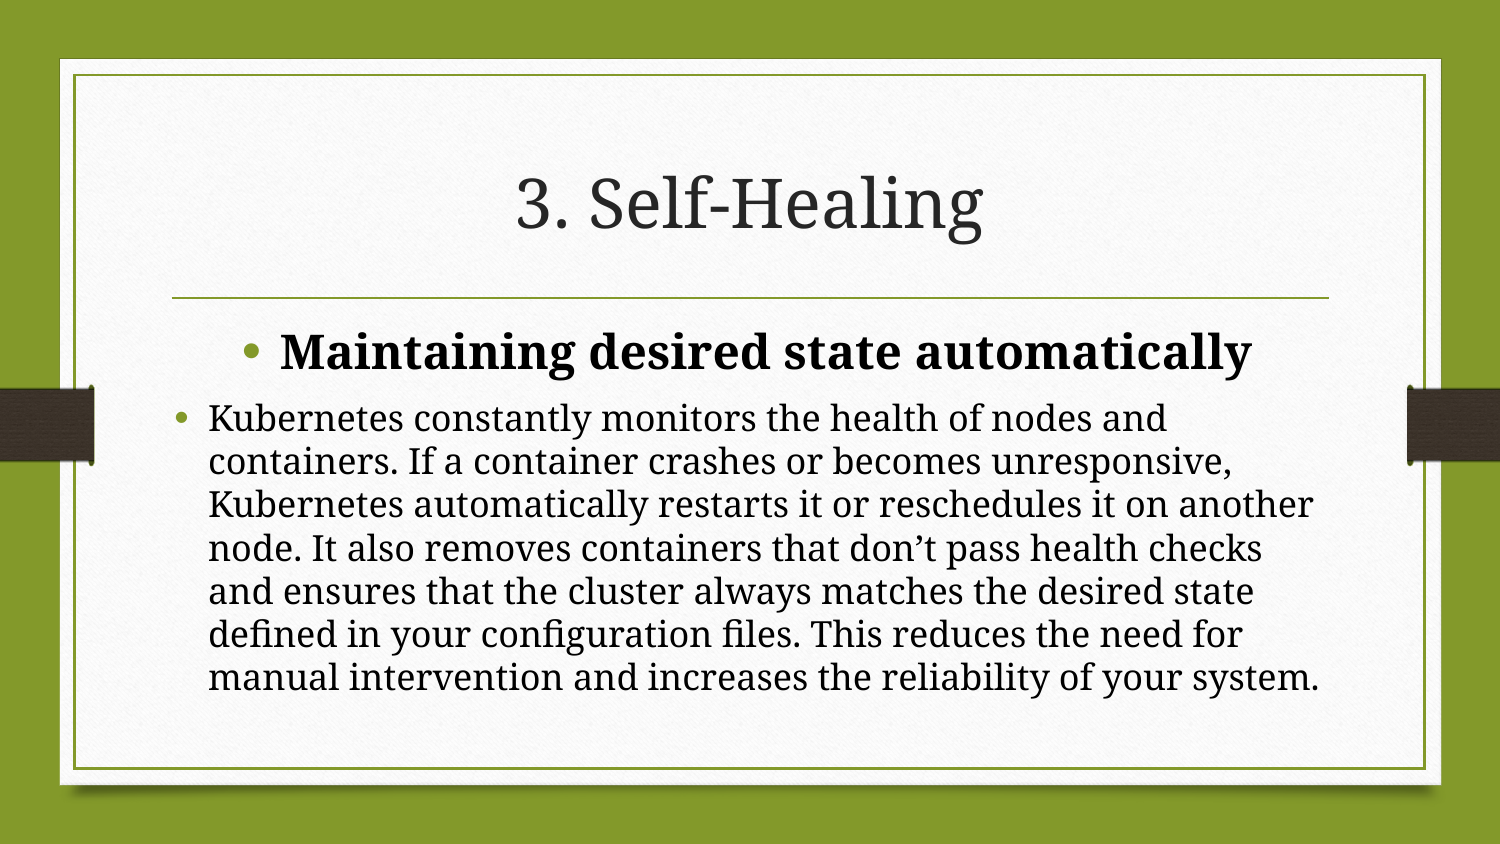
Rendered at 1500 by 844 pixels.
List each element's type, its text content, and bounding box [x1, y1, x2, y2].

picture [0, 0, 1500, 844]
list Maintaining desired state automatically Kubernetes constantly monitors the health of nodes and containers. If a container crashes or becomes unresponsive, Kubernetes automatically restarts it or reschedules it on another node. It also removes containers that don’t pass health checks and ensures that the cluster always matches the desired state defined in your configuration files. This reduces the need for manual intervention and increases the reliability of your system. [159, 314, 1341, 723]
title 3. Self-Healing [159, 120, 1341, 282]
